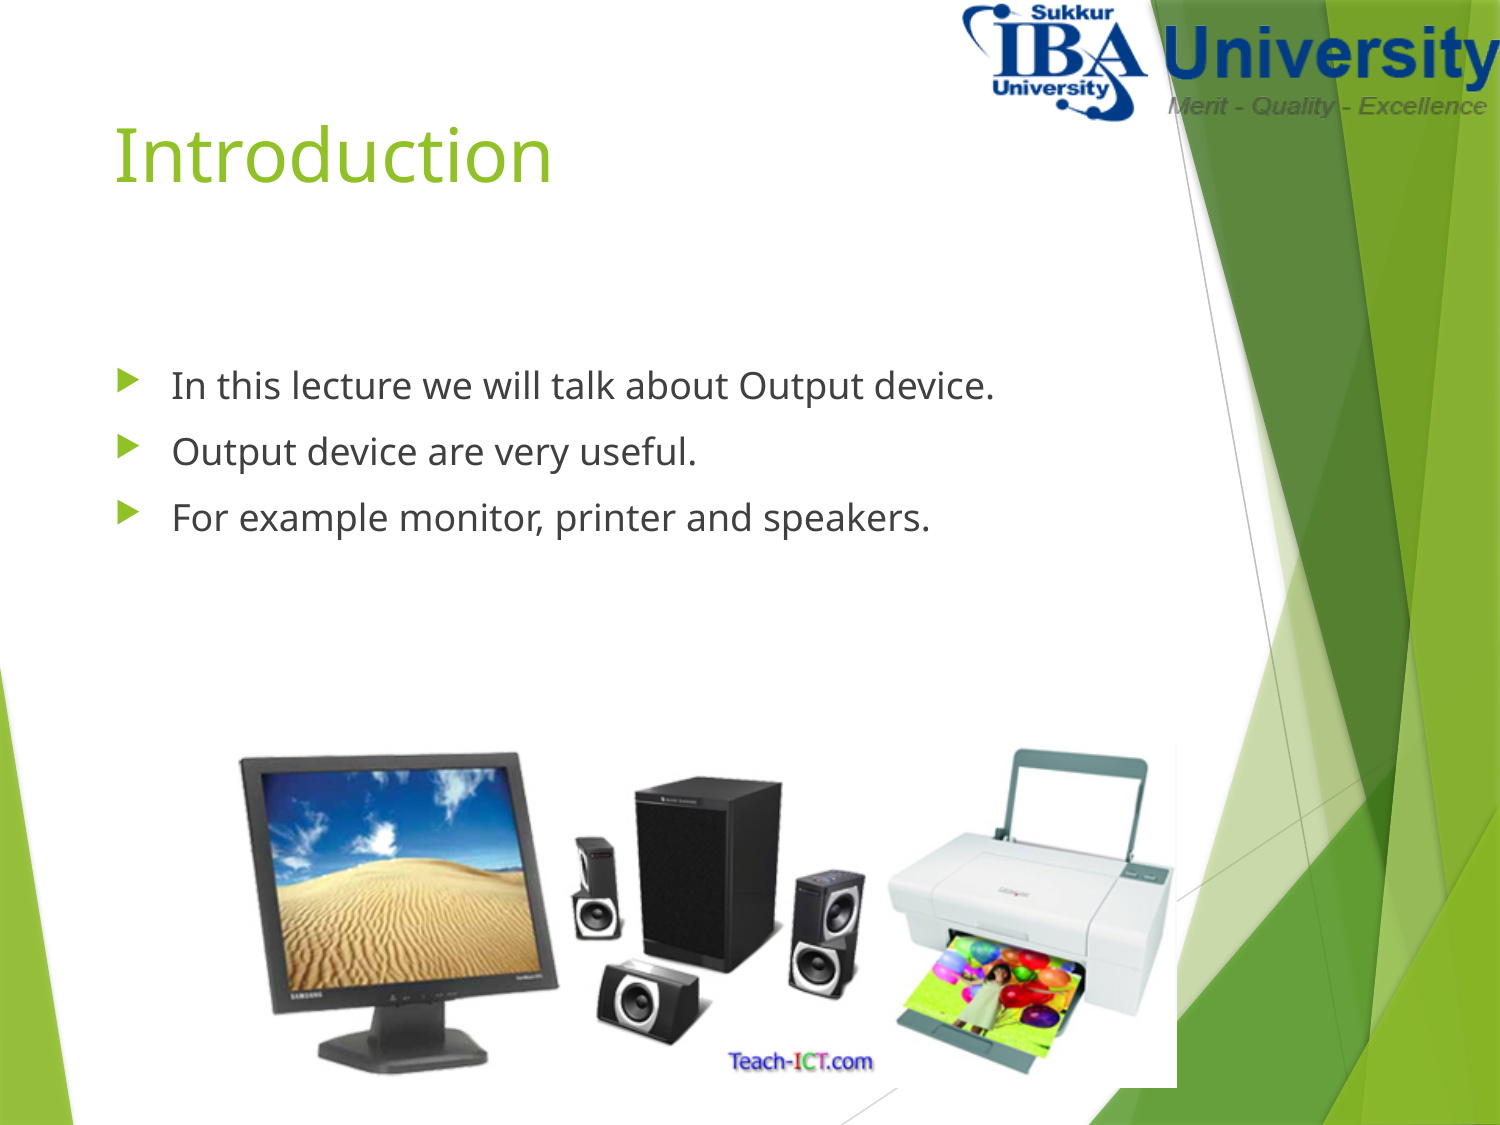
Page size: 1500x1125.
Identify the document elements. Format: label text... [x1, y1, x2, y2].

picture [236, 744, 1178, 1088]
list In this lecture we will talk about Output device. Output device are very useful. For example monitor, printer and speakers. [99, 354, 1142, 992]
title Introduction [99, 99, 1142, 317]
picture [956, 0, 1500, 127]
